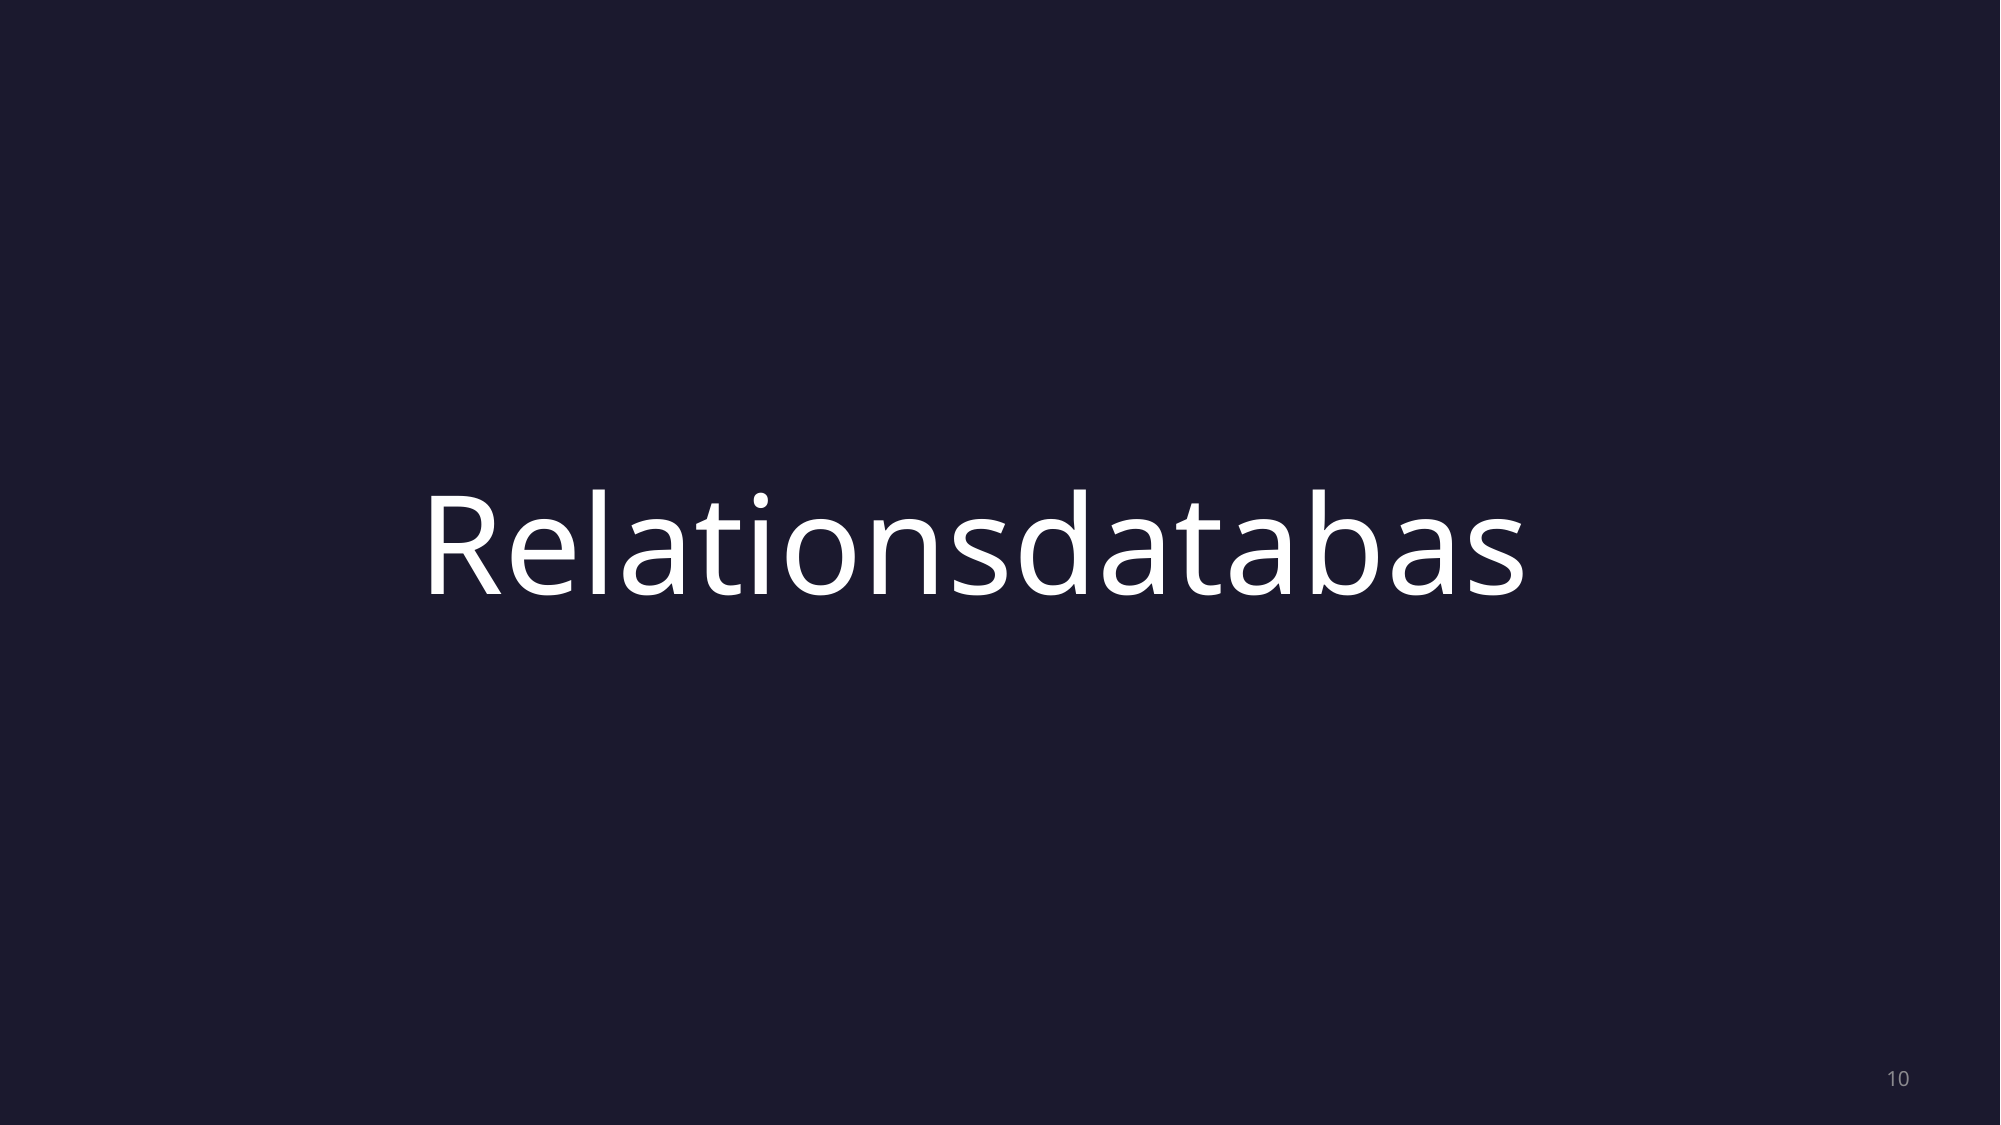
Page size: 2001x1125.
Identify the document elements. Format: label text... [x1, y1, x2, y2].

slide_number 10 [1632, 1067, 1910, 1093]
text_box Relationsdatabas [403, 449, 1545, 629]
